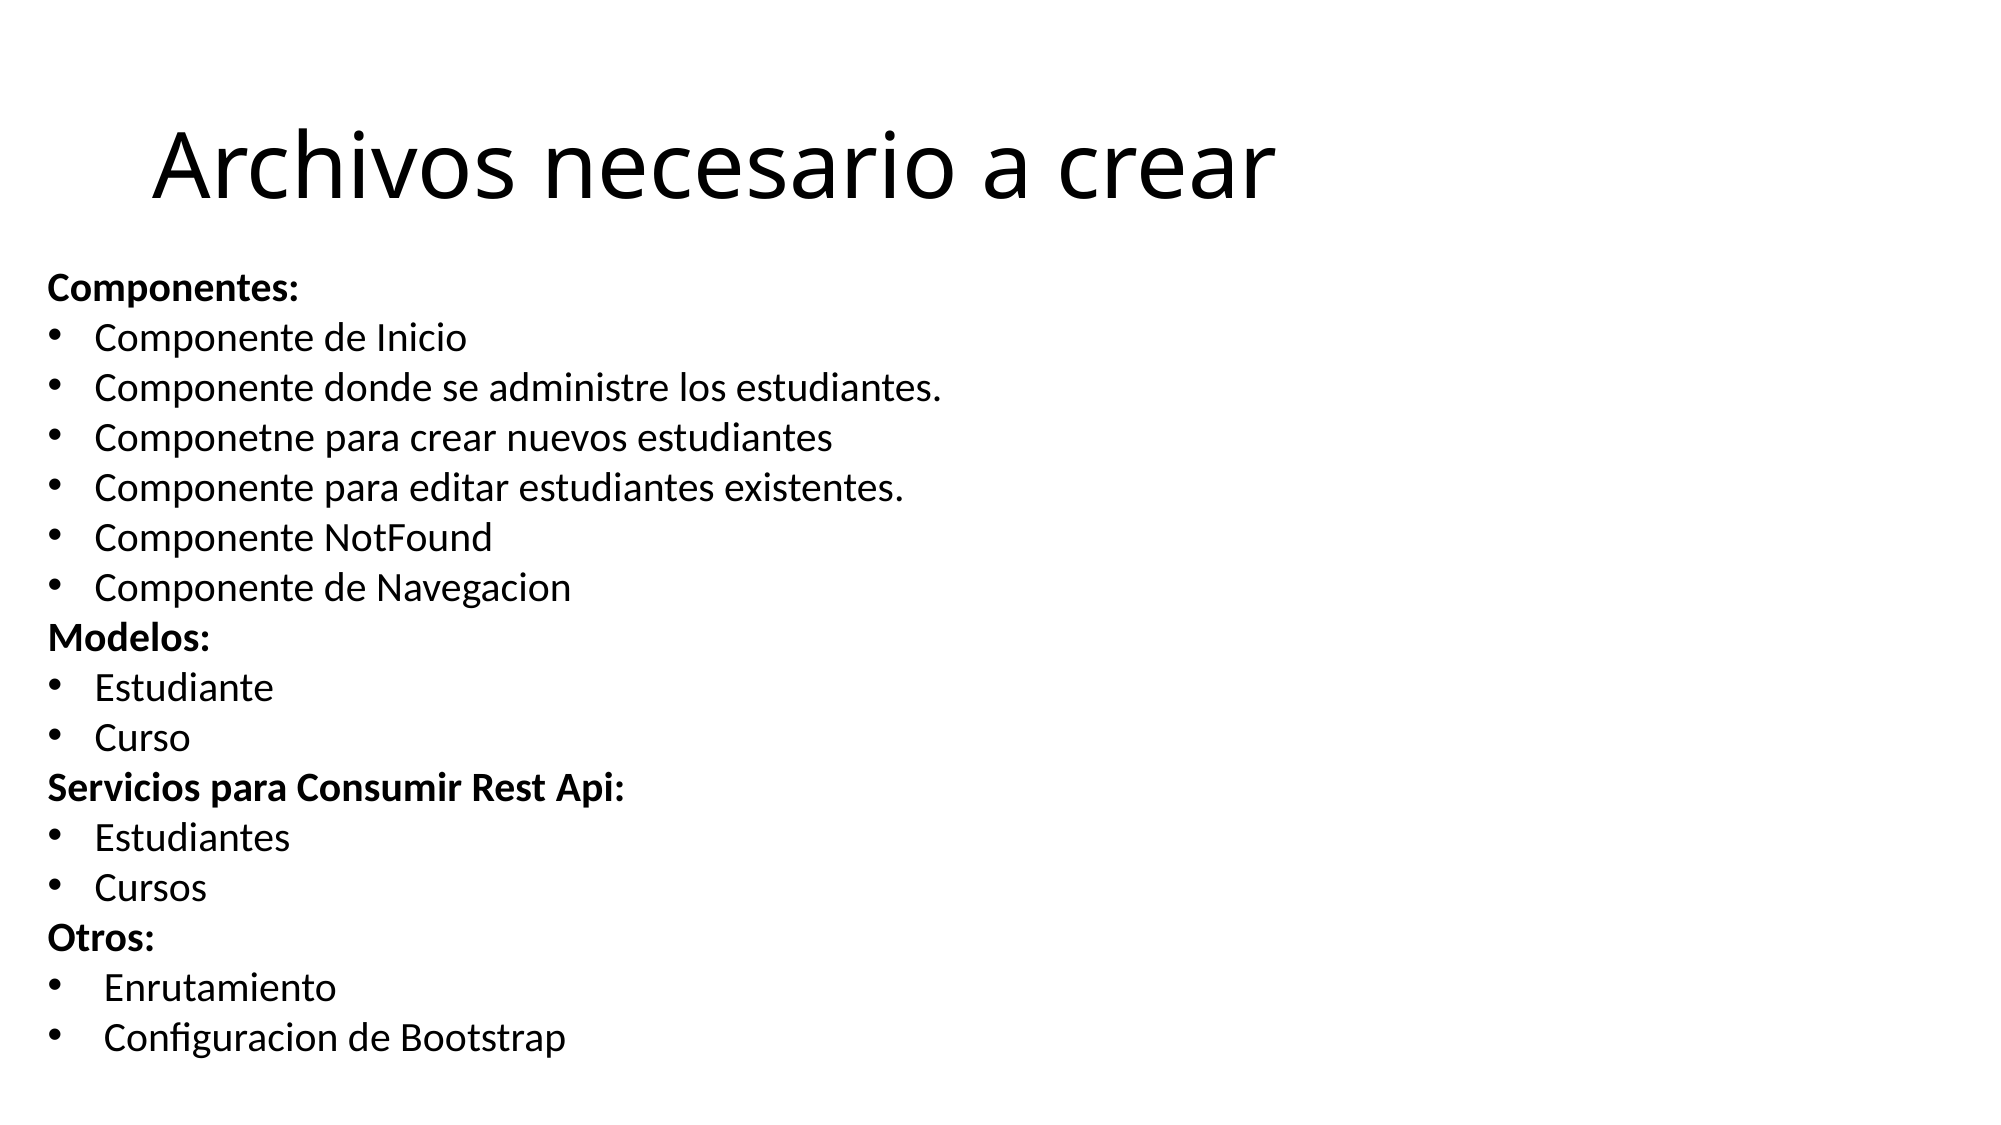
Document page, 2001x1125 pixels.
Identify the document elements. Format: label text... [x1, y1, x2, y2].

text_box Componentes: Componente de Inicio Componente donde se administre los estudiantes. Componetne para crear nuevos estudiantes Componente para editar estudiantes existentes. Componente NotFound Componente de Navegacion Modelos: Estudiante Curso Servicios para Consumir Rest Api: Estudiantes Cursos Otros: Enrutamiento Configuracion de Bootstrap [32, 251, 1968, 1067]
title Archivos necesario a crear [137, 59, 1863, 251]
